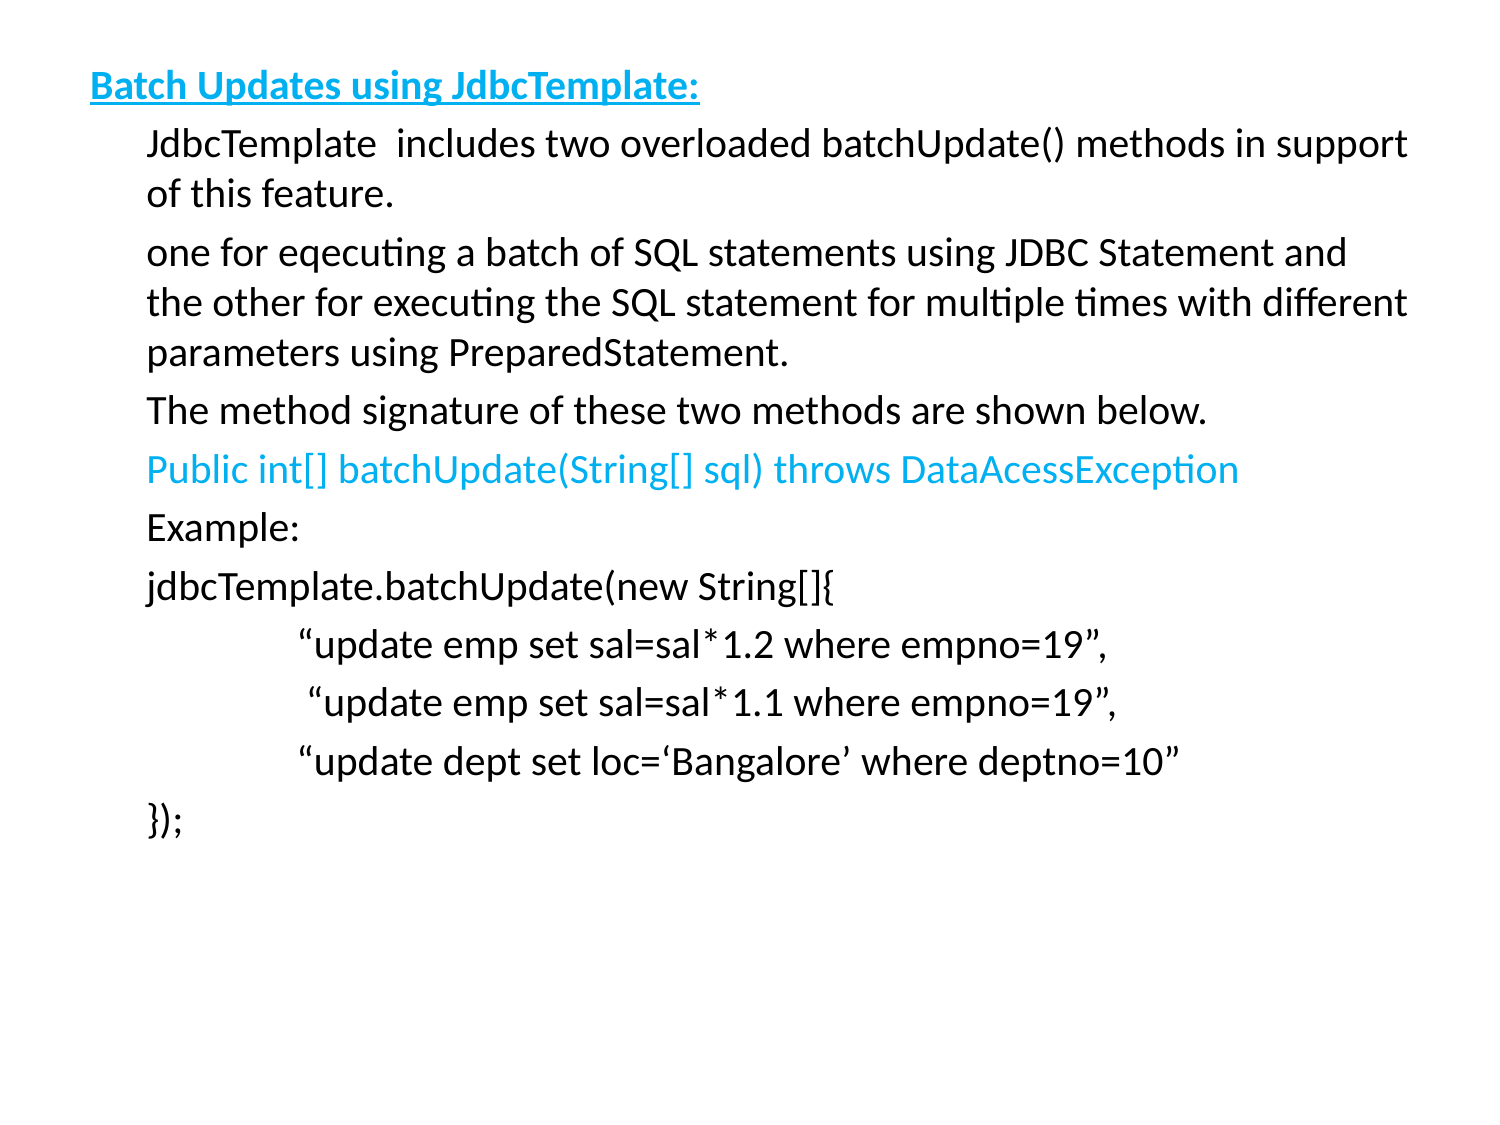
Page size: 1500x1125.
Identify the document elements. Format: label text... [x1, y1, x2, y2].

list Batch Updates using JdbcTemplate: JdbcTemplate includes two overloaded batchUpdate() methods in support of this feature. one for eqecuting a batch of SQL statements using JDBC Statement and the other for executing the SQL statement for multiple times with different parameters using PreparedStatement. The method signature of these two methods are shown below. Public int[] batchUpdate(String[] sql) throws DataAcessException Example: jdbcTemplate.batchUpdate(new String[]{ “update emp set sal=sal*1.2 where empno=19”, “update emp set sal=sal*1.1 where empno=19”, “update dept set loc=‘Bangalore’ where deptno=10” }); [75, 50, 1425, 1005]
